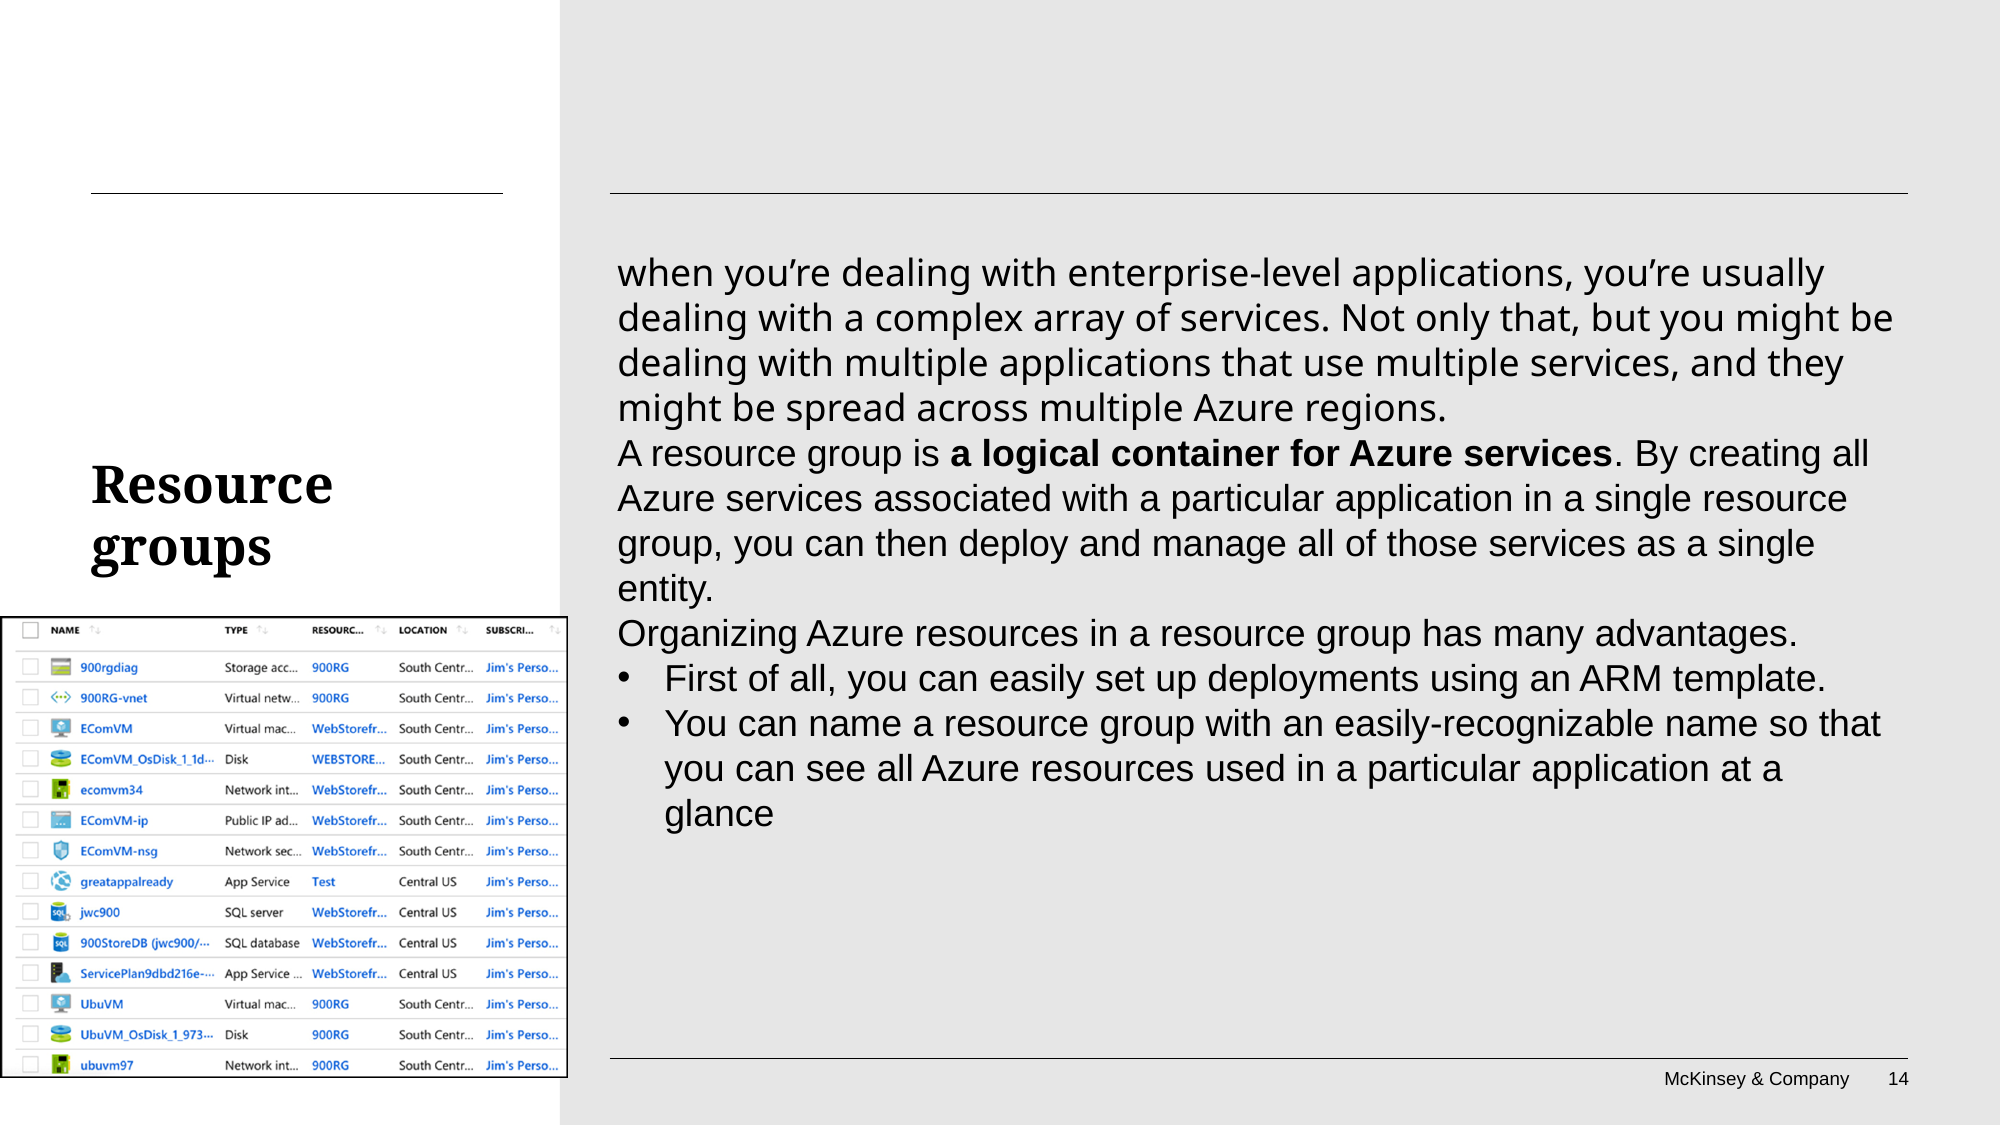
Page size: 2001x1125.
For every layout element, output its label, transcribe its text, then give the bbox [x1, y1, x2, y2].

text_box when you’re dealing with enterprise-level applications, you’re usually dealing with a complex array of services. Not only that, but you might be dealing with multiple applications that use multiple services, and they might be spread across multiple Azure regions. A resource group is a logical container for Azure services. By creating all Azure services associated with a particular application in a single resource group, you can then deploy and manage all of those services as a single entity. Organizing Azure resources in a resource group has many advantages. First of all, you can easily set up deployments using an ARM template. You can name a resource group with an easily-recognizable name so that you can see all Azure resources used in a particular application at a glance [602, 241, 1909, 841]
title Resource groups [91, 450, 504, 577]
picture [0, 616, 568, 1078]
